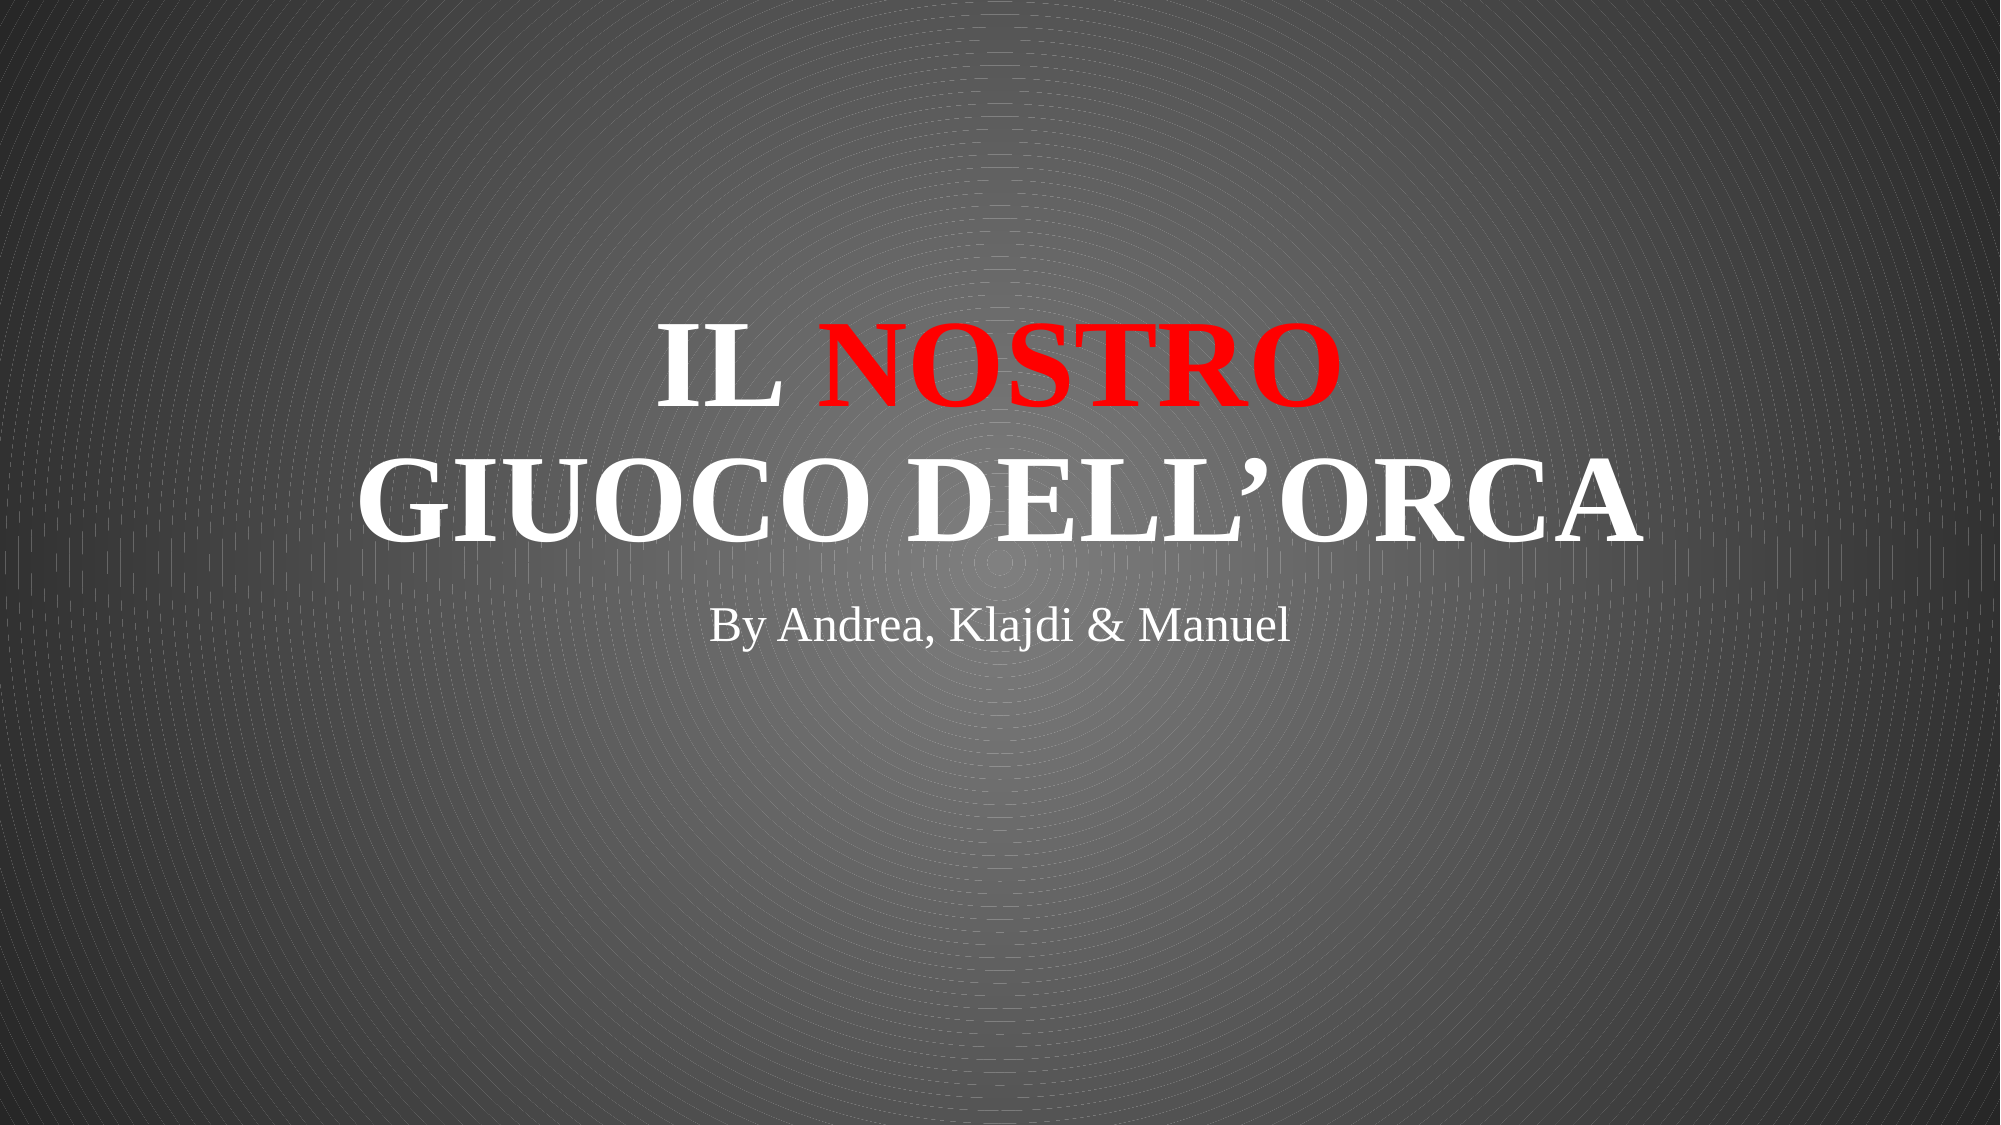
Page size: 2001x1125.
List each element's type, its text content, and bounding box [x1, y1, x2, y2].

title IL NOSTRO GIUOCO DELL’ORCA [249, 184, 1750, 576]
subtitle By Andrea, Klajdi & Manuel [249, 590, 1750, 863]
